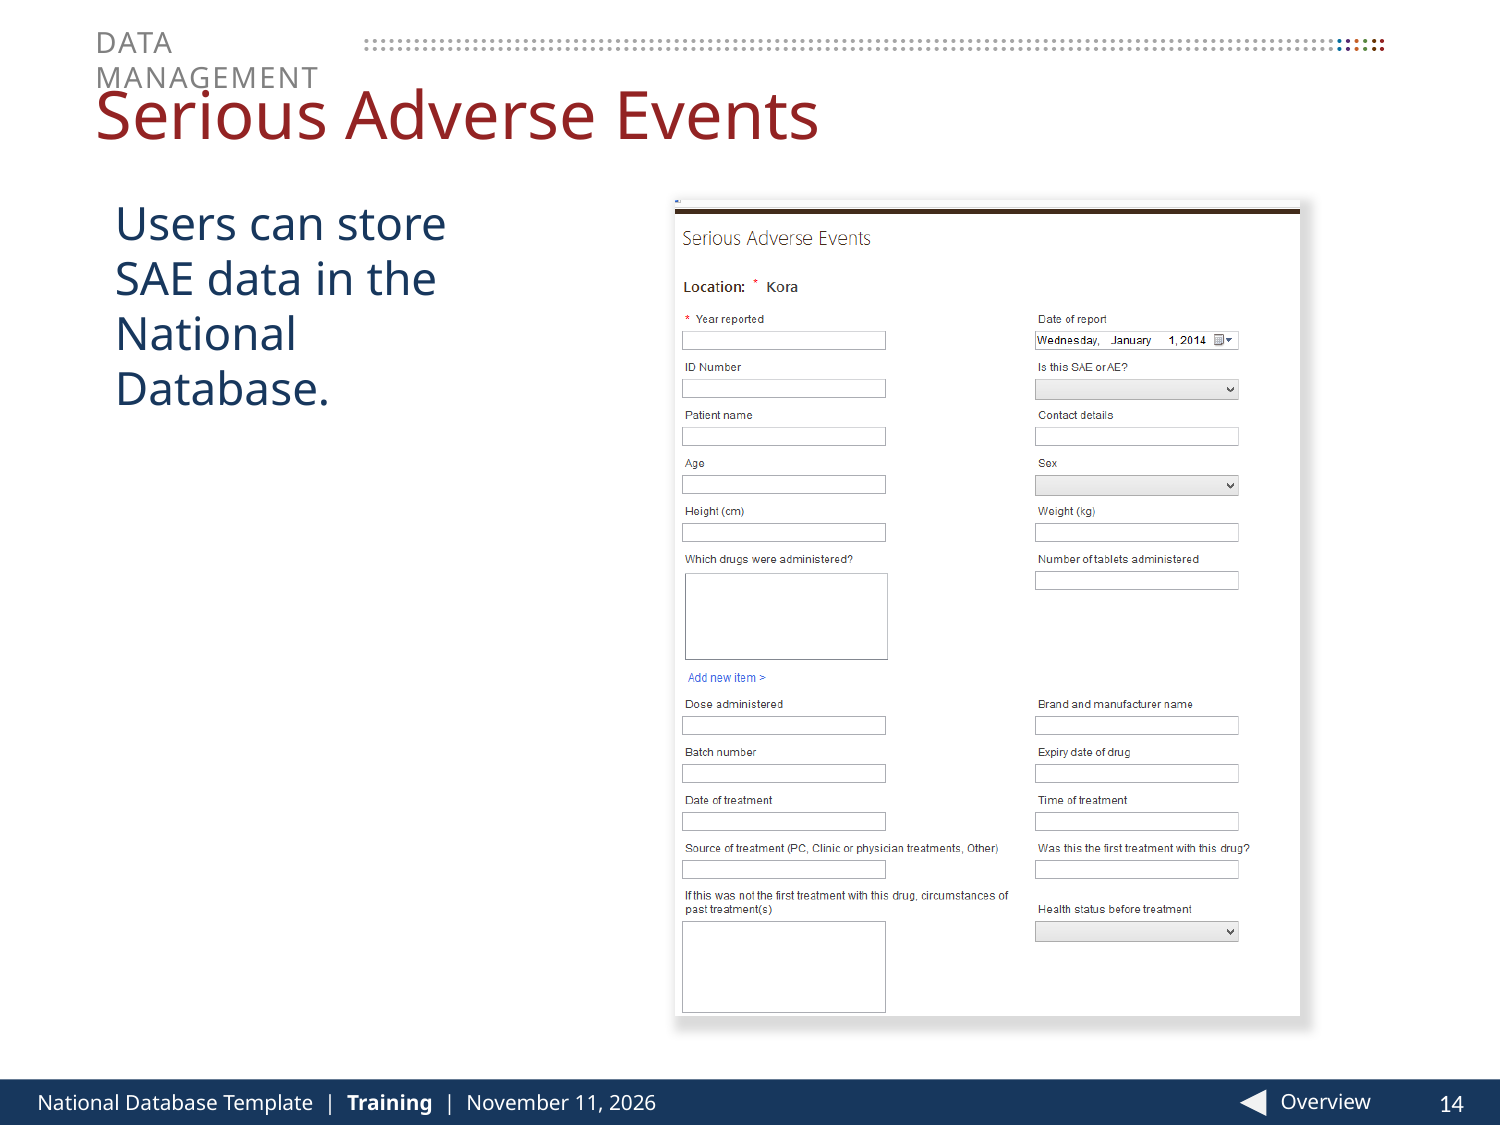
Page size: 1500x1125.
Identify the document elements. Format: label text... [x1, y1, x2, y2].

list data management [95, 17, 363, 68]
picture [674, 199, 1301, 1016]
title Serious Adverse Events [95, 72, 1363, 175]
list Users can store SAE data in the National Database. [99, 187, 538, 930]
